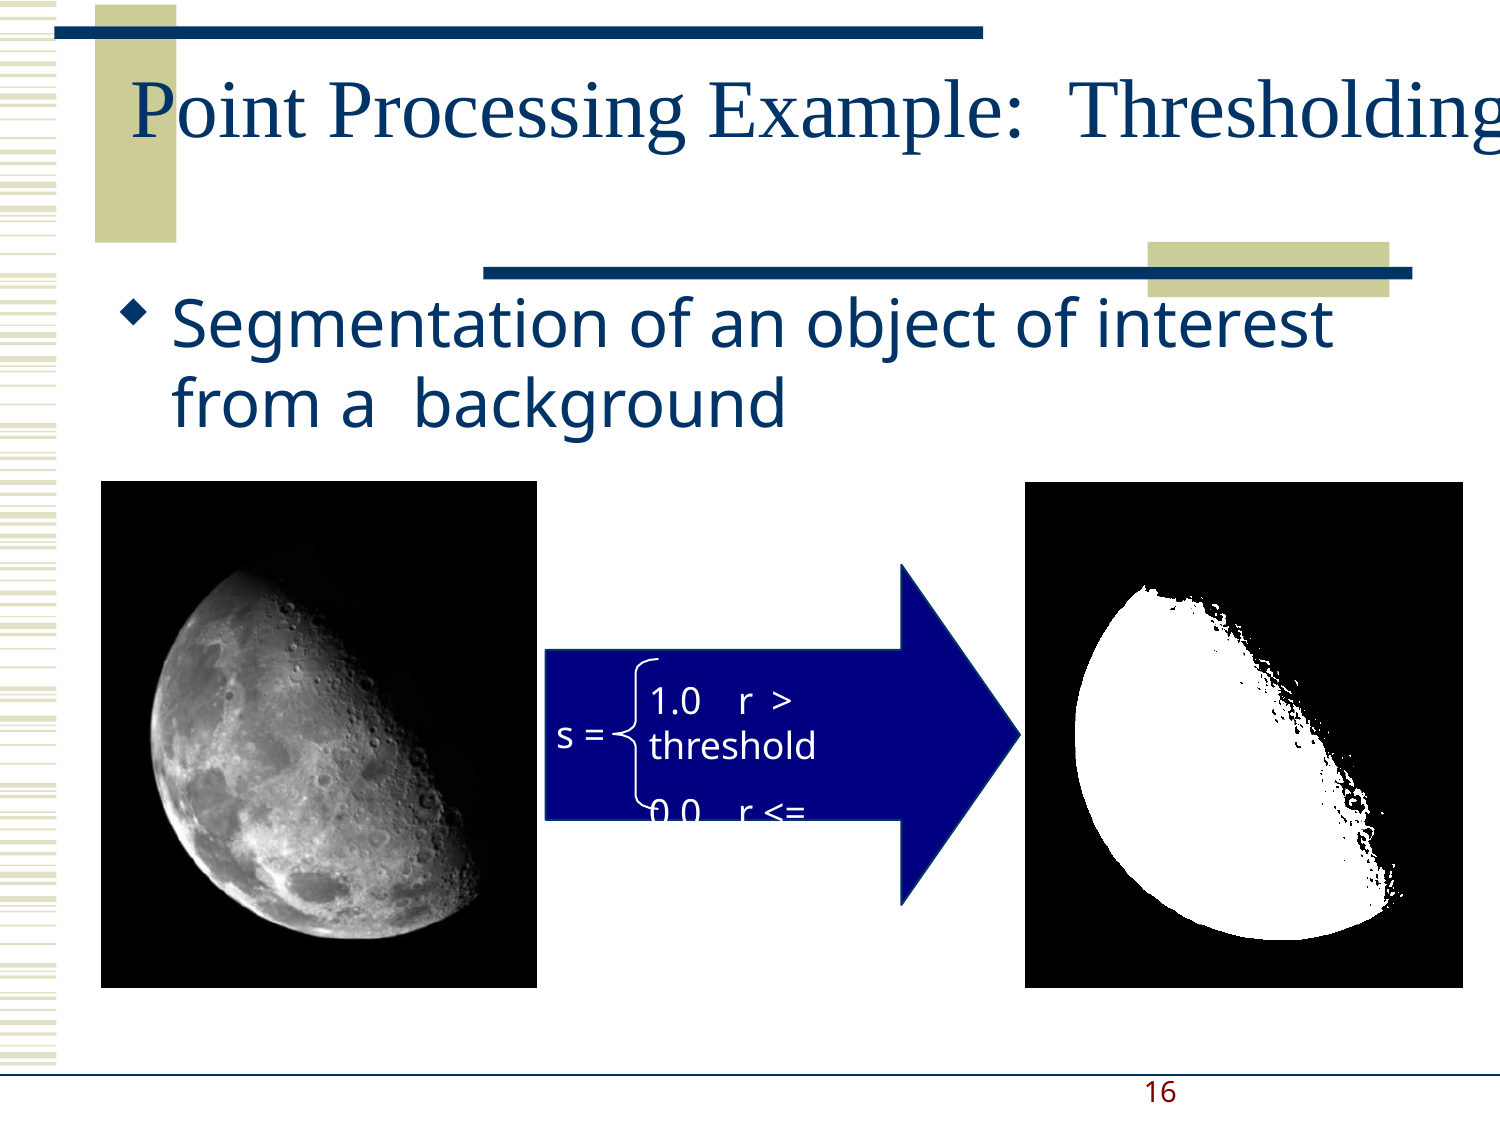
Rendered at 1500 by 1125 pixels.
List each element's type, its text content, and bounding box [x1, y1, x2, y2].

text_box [544, 481, 1463, 988]
title Point Processing Example: Thresholding [0, 51, 1500, 257]
text_box Segmentation of an object of interest from a background [112, 278, 1465, 441]
picture [100, 481, 538, 988]
slide_number 16 [1137, 1078, 1183, 1125]
